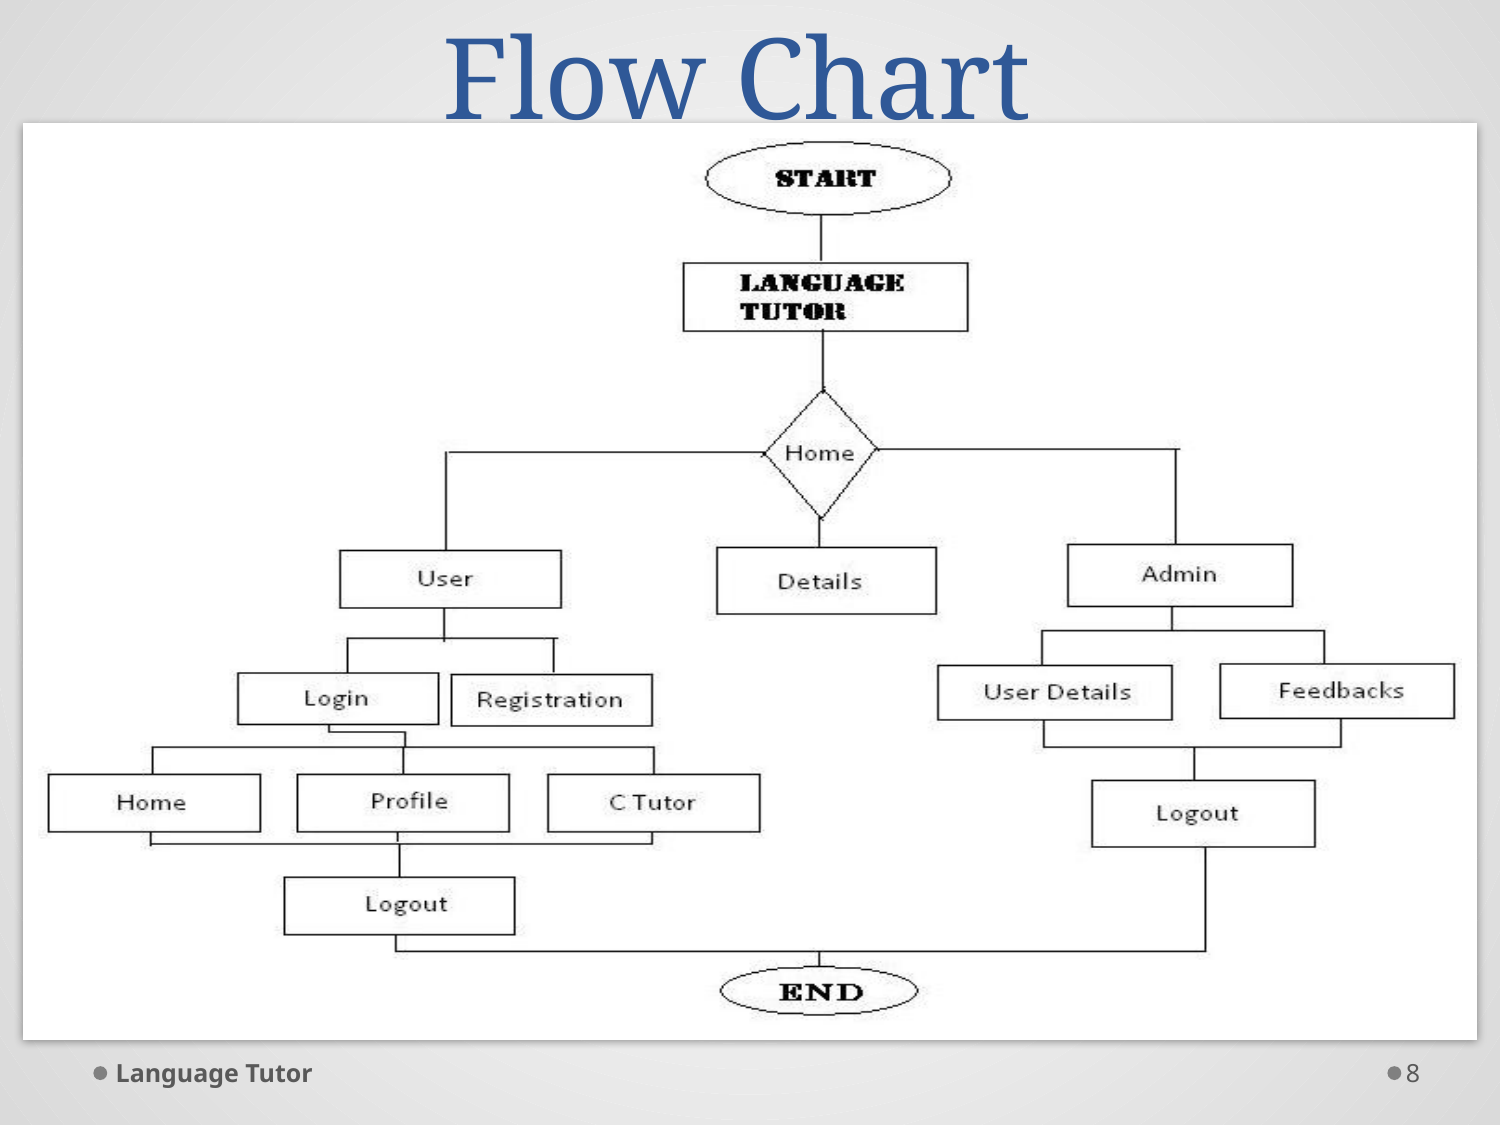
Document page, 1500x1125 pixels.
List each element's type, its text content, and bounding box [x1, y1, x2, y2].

slide_number 8 [1401, 1042, 1494, 1103]
footer Language Tutor [108, 1042, 576, 1103]
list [37, 137, 1463, 1026]
title Flow Chart [62, 0, 1413, 135]
